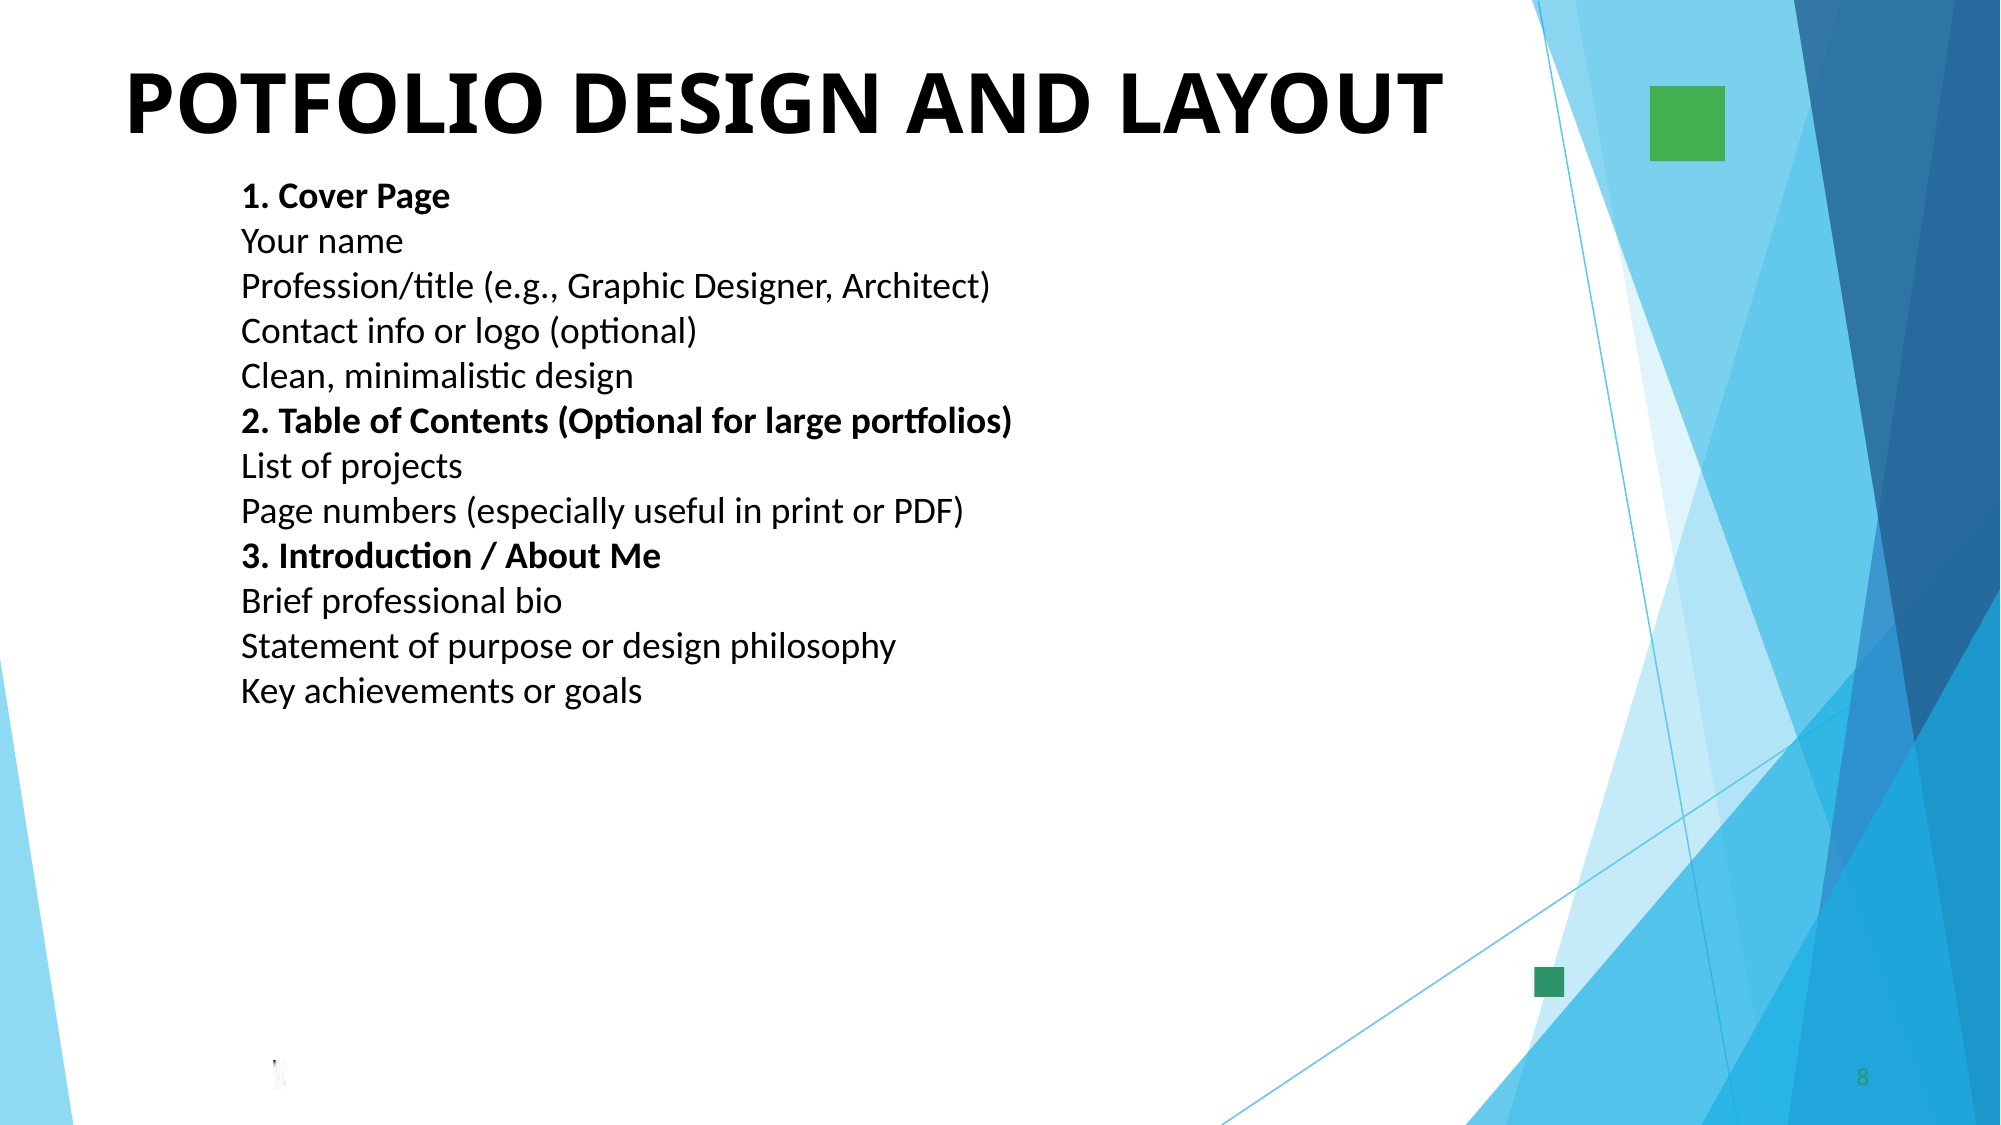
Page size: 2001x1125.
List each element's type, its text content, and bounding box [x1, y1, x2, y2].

text_box 8 [1849, 1061, 1888, 1095]
text_box [1649, 86, 1725, 162]
text_box POTFOLIO DESIGN AND LAYOUT [121, 47, 1564, 150]
picture [273, 1060, 287, 1091]
text_box 1. Cover Page Your name Profession/title (e.g., Graphic Designer, Architect) Contact info or logo (optional) Clean, minimalistic design 2. Table of Contents (Optional for large portfolios) List of projects Page numbers (especially useful in print or PDF) 3. Introduction / About Me Brief professional bio Statement of purpose or design philosophy Key achievements or goals [226, 163, 1297, 719]
text_box [1534, 967, 1565, 997]
